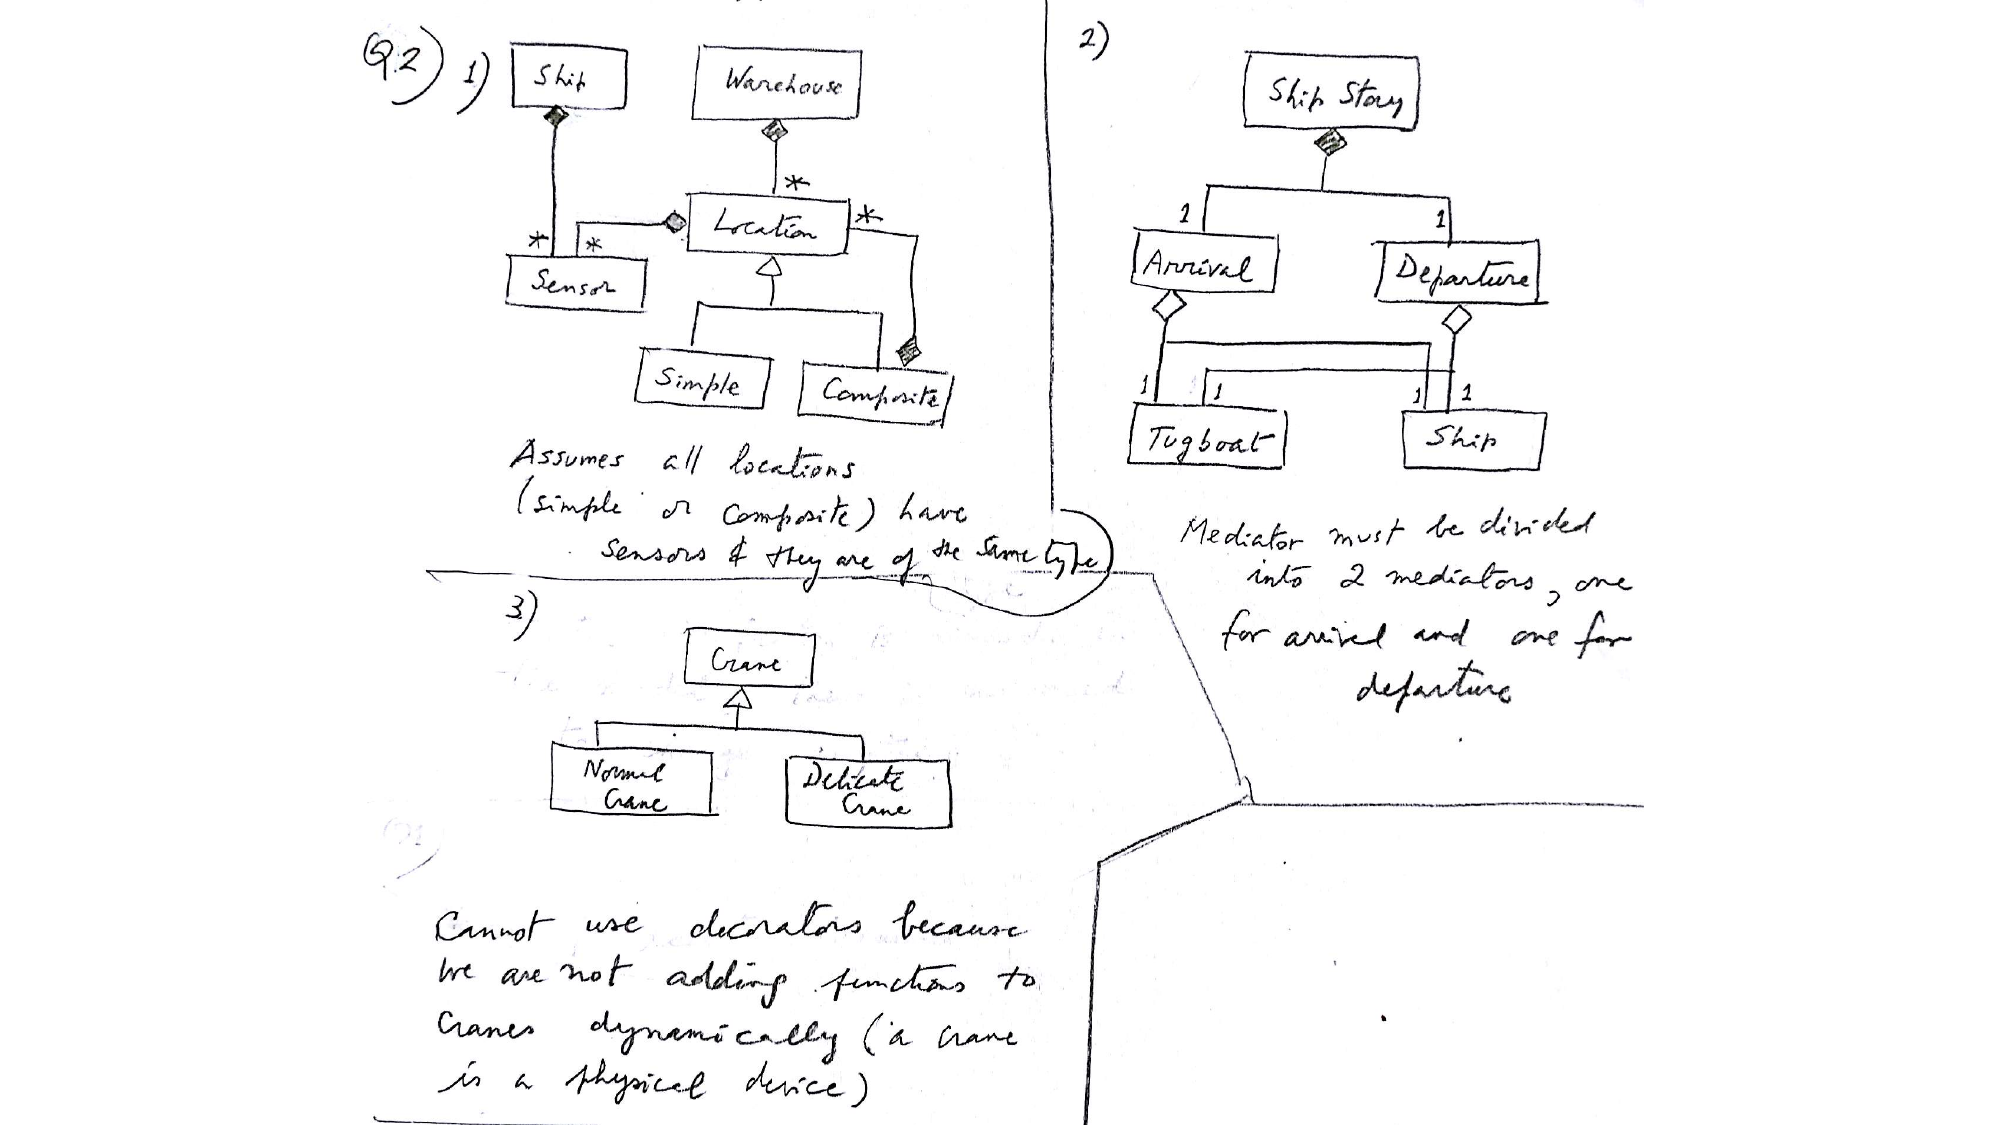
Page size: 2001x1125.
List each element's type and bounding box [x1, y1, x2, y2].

picture [356, 0, 1644, 1125]
